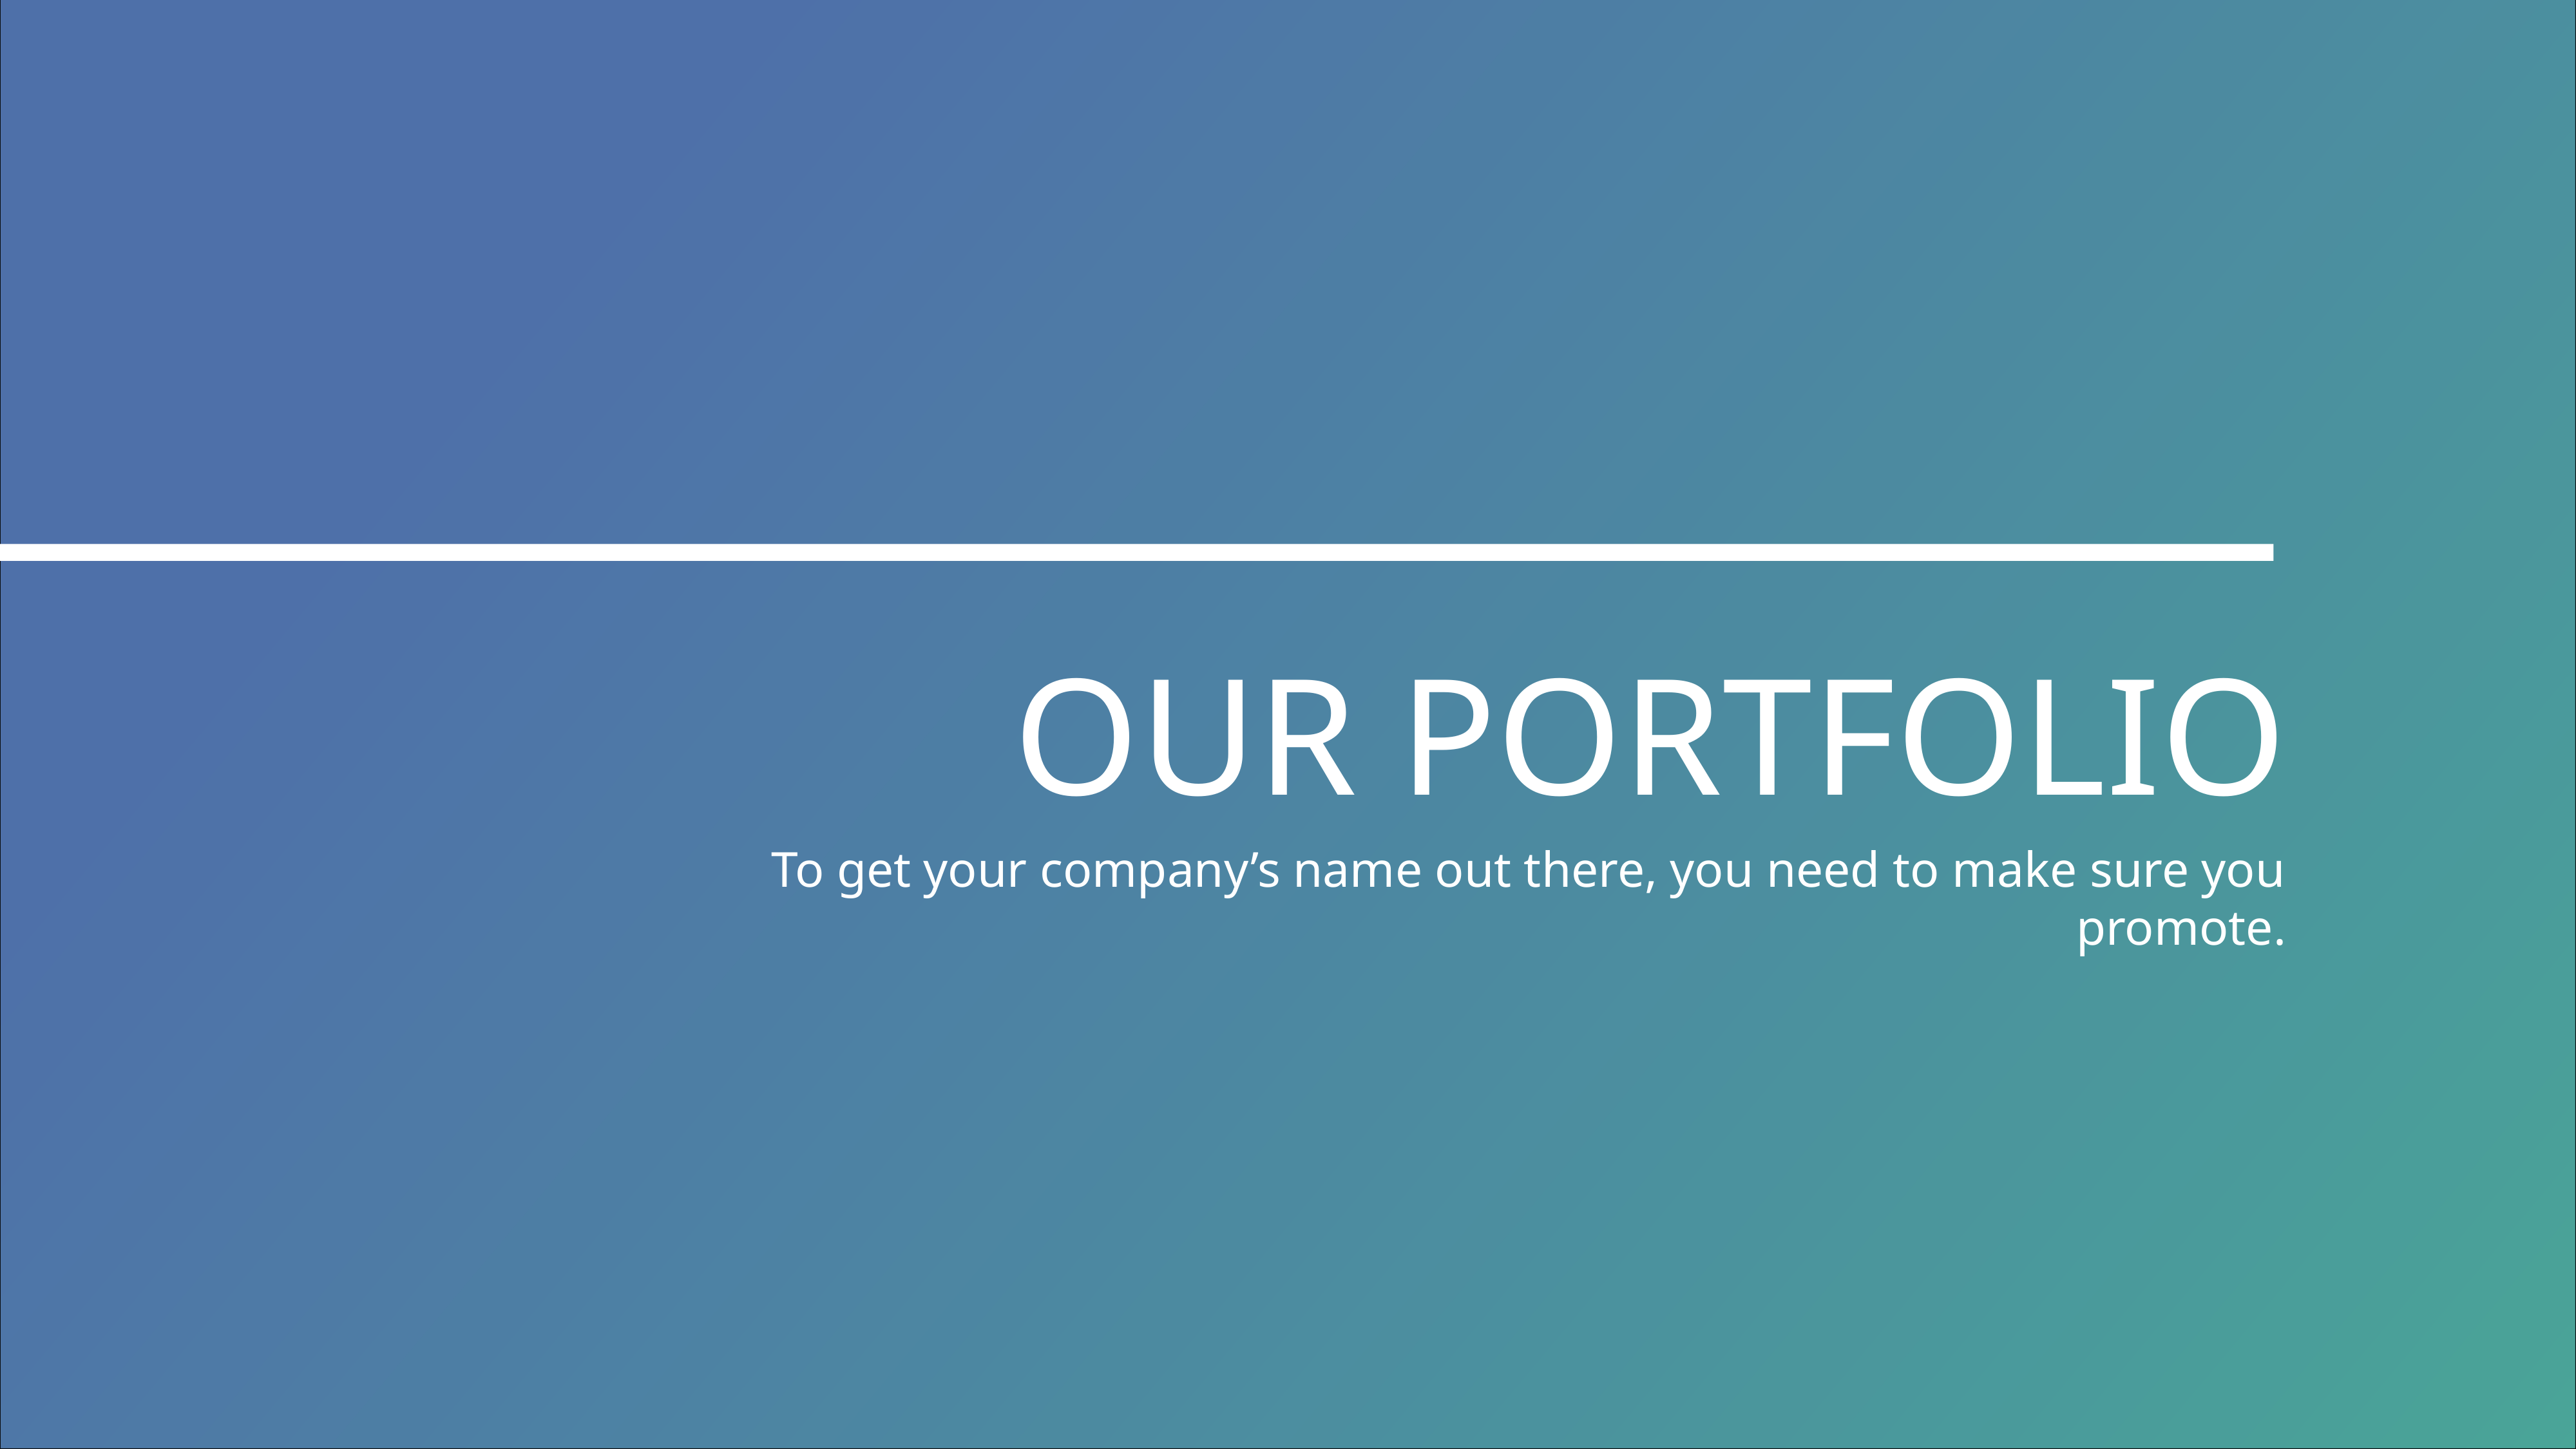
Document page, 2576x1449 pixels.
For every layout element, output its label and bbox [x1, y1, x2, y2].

text_box [660, 629, 2296, 902]
picture [0, 0, 2576, 1449]
